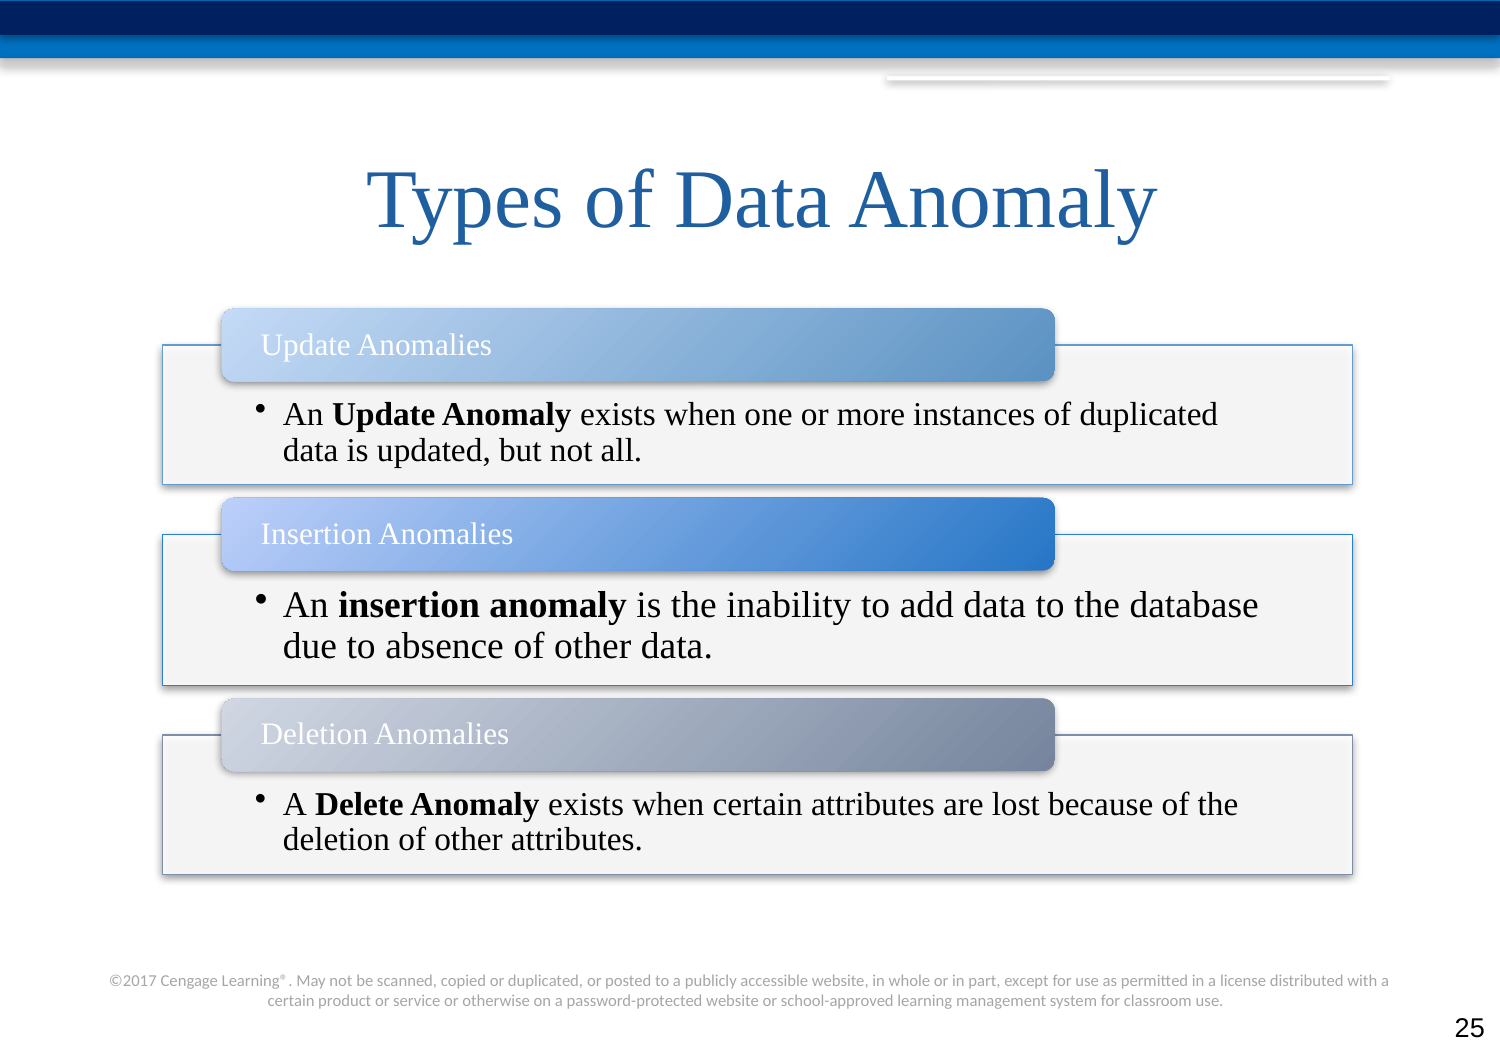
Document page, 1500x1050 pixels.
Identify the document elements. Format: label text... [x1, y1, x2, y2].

title Types of Data Anomaly [87, 112, 1438, 276]
slide_number 25 [1425, 1003, 1500, 1050]
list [162, 299, 1353, 884]
